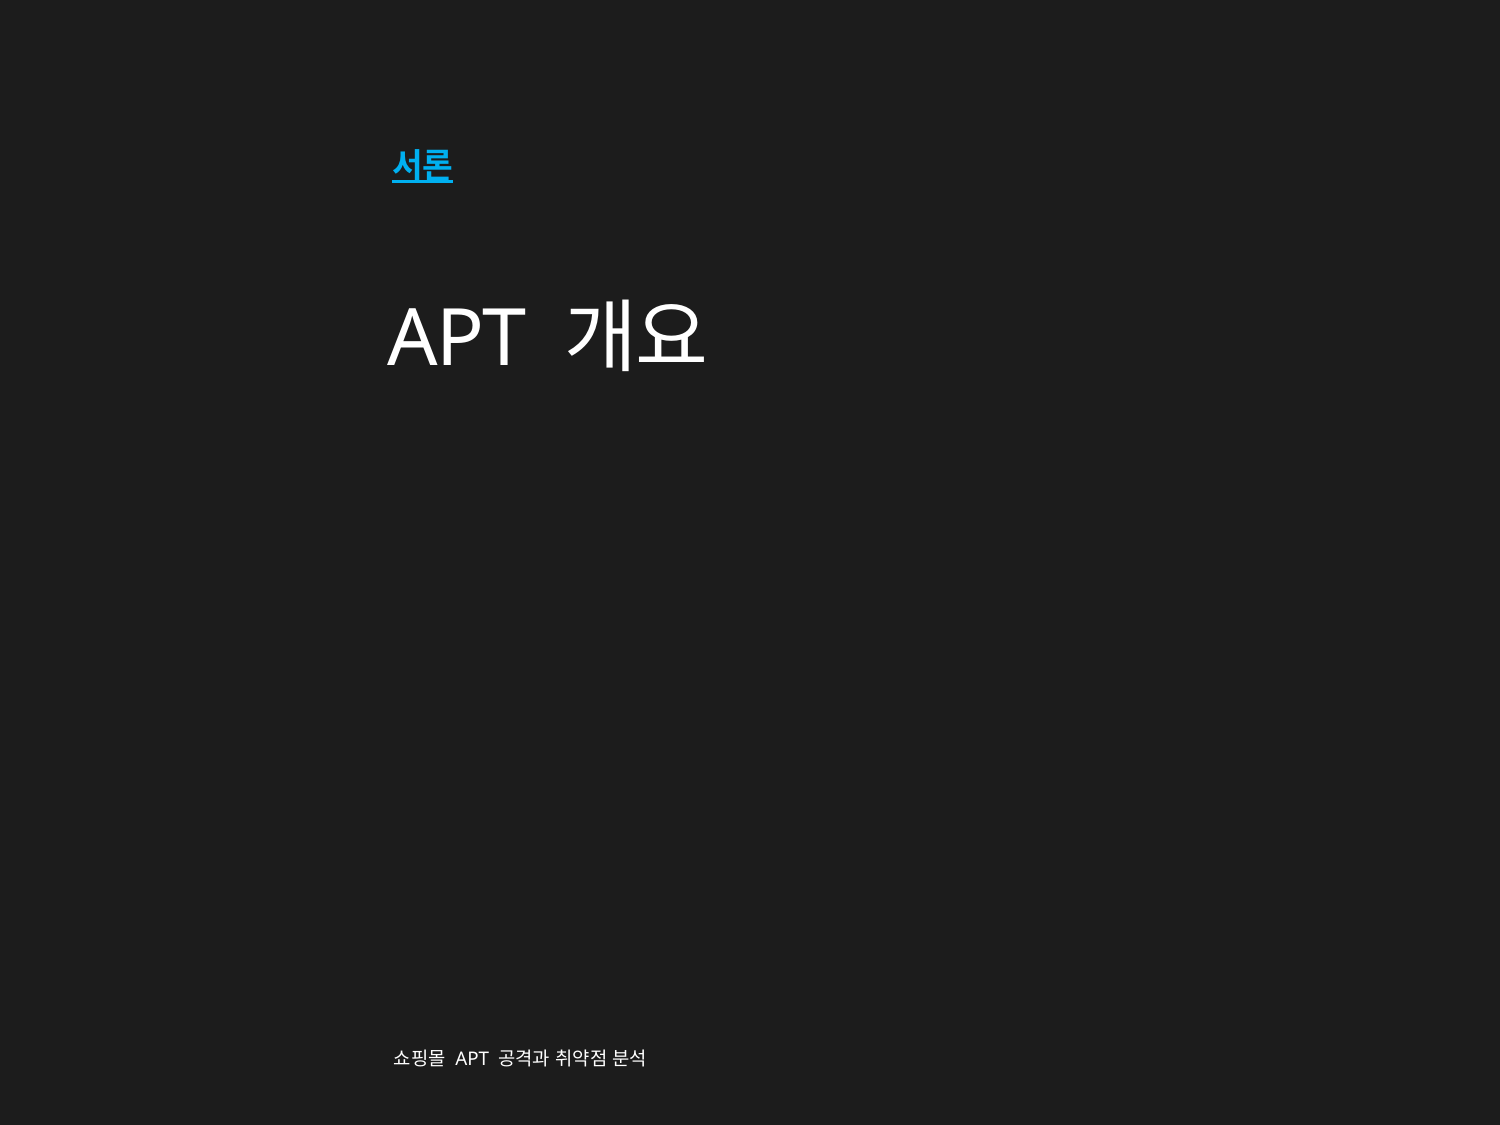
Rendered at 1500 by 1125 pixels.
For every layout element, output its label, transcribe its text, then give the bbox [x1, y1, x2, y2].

text_box 쇼핑몰 APT 공격과 취약점 분석 [379, 1039, 758, 1077]
title APT 개요 [372, 213, 1447, 455]
text_box 서론 [377, 137, 921, 192]
